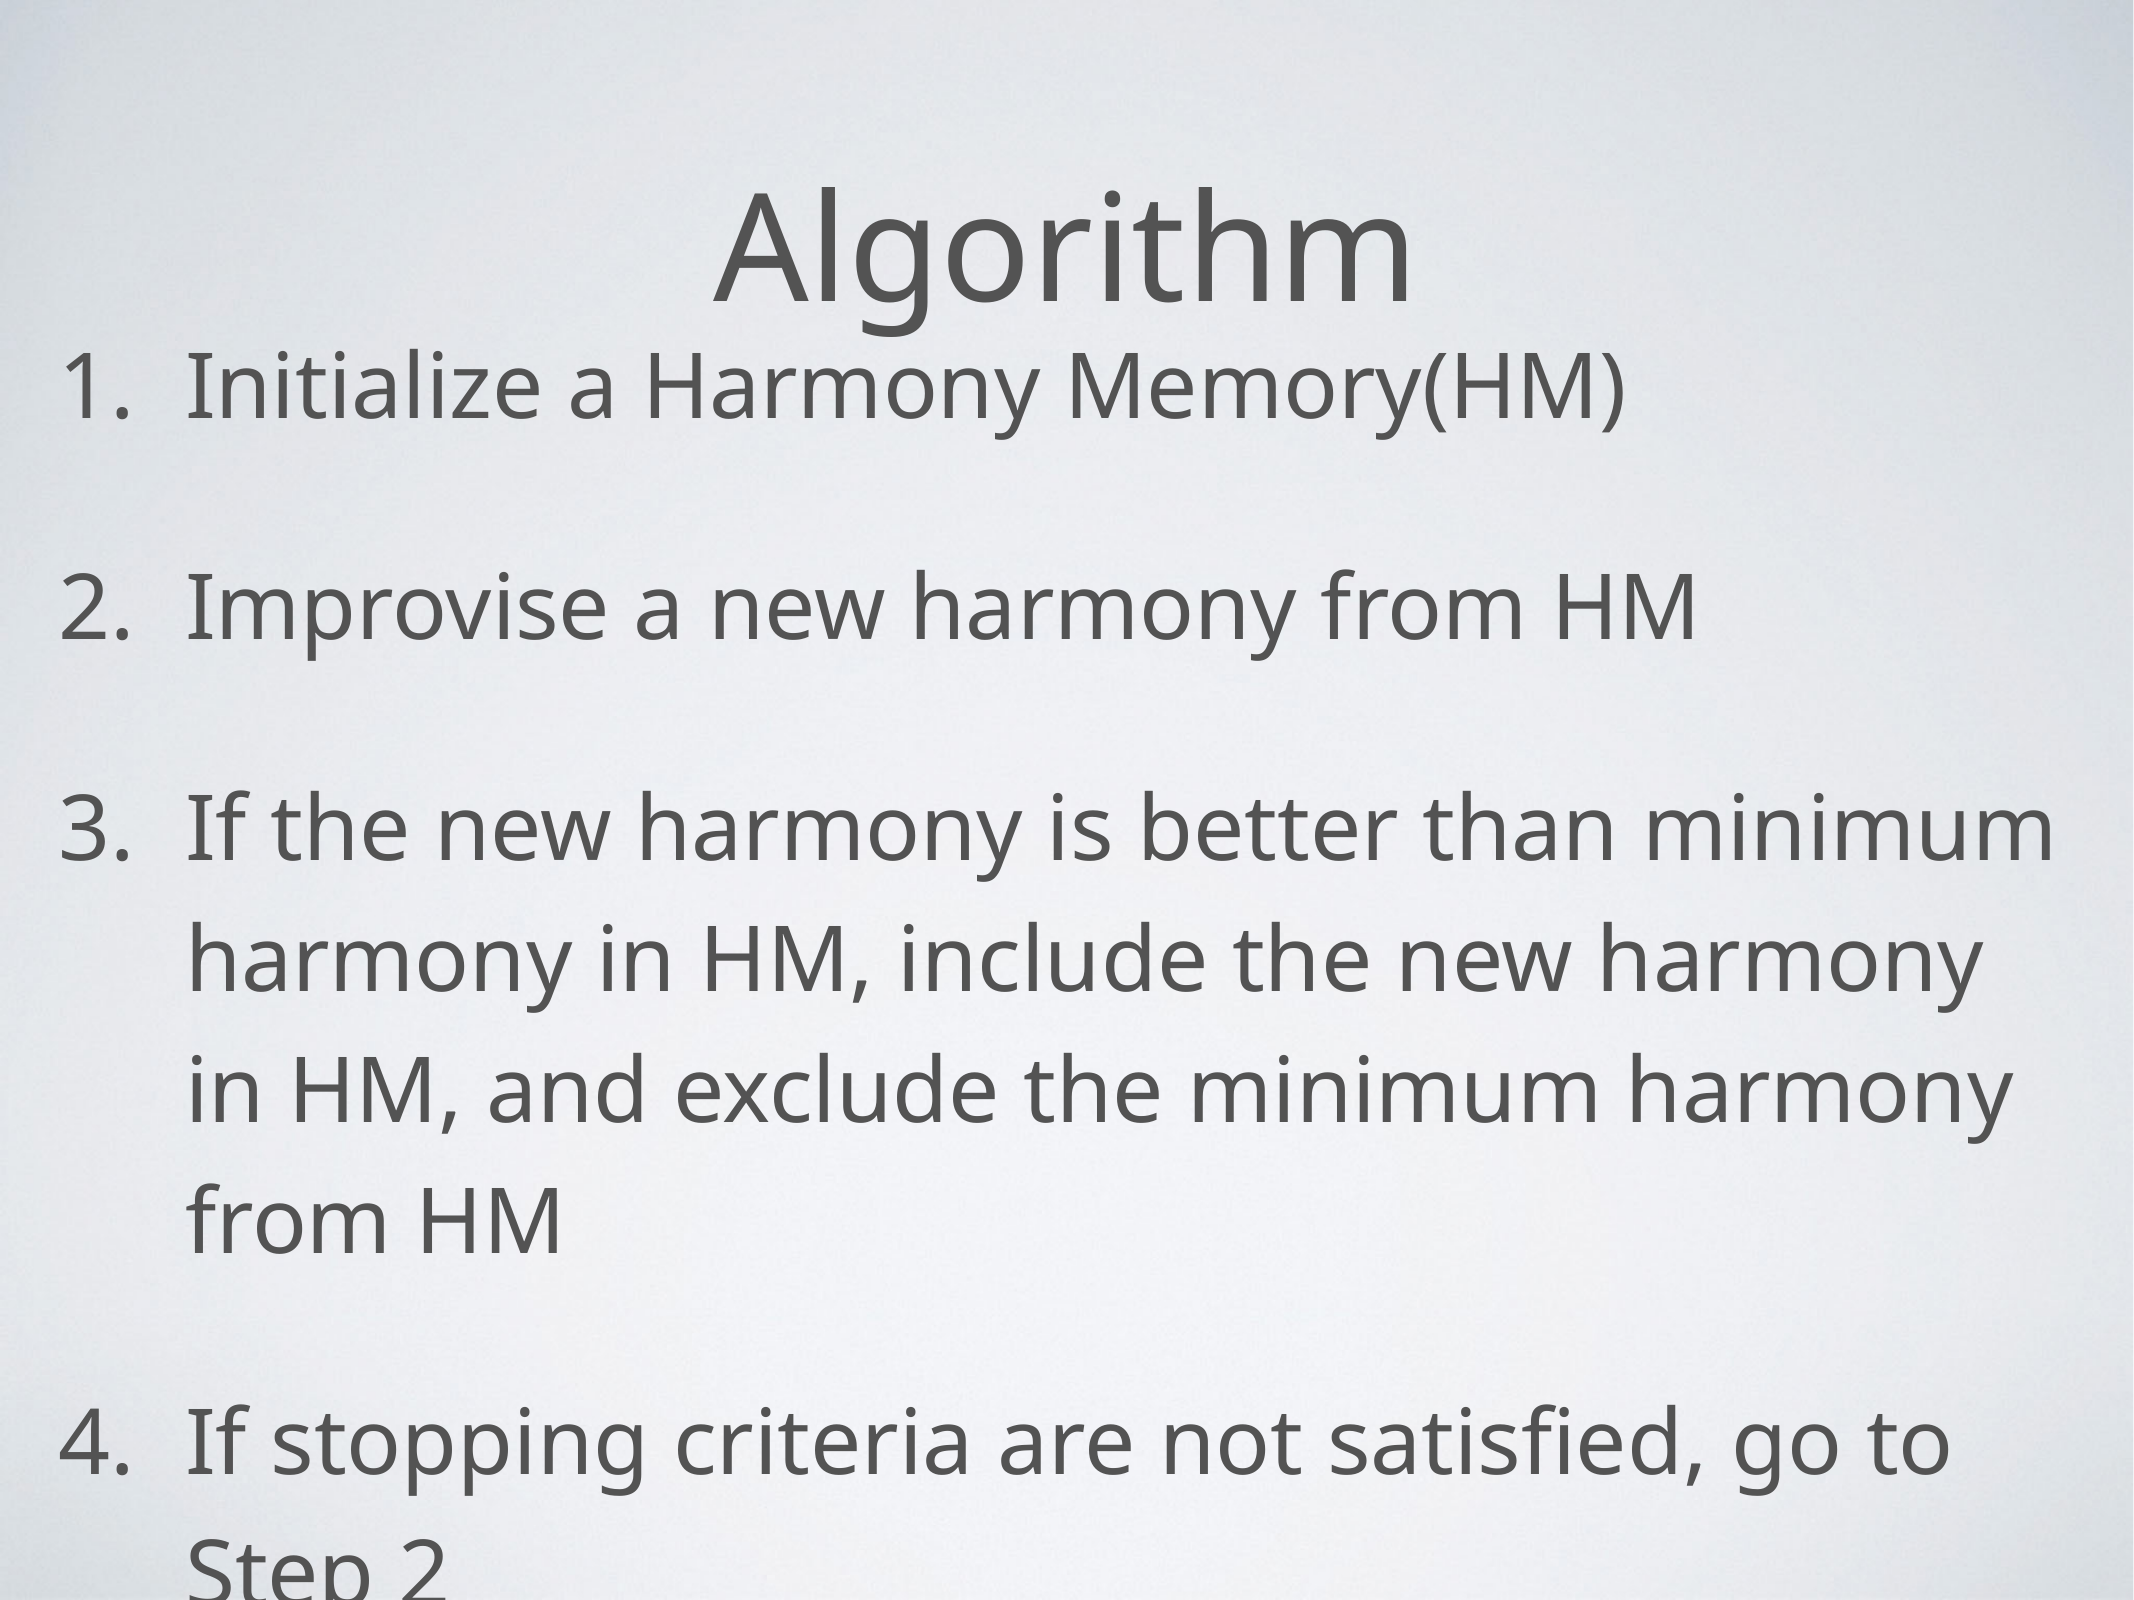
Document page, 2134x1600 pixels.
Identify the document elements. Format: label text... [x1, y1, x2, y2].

picture [0, 0, 2134, 1600]
title Algorithm [57, 41, 2076, 443]
list Initialize a Harmony Memory(HM) Improvise a new harmony from HM If the new harmony is better than minimum harmony in HM, include the new harmony in HM, and exclude the minimum harmony from HM If stopping criteria are not satisfied, go to Step 2 [57, 447, 2076, 1482]
